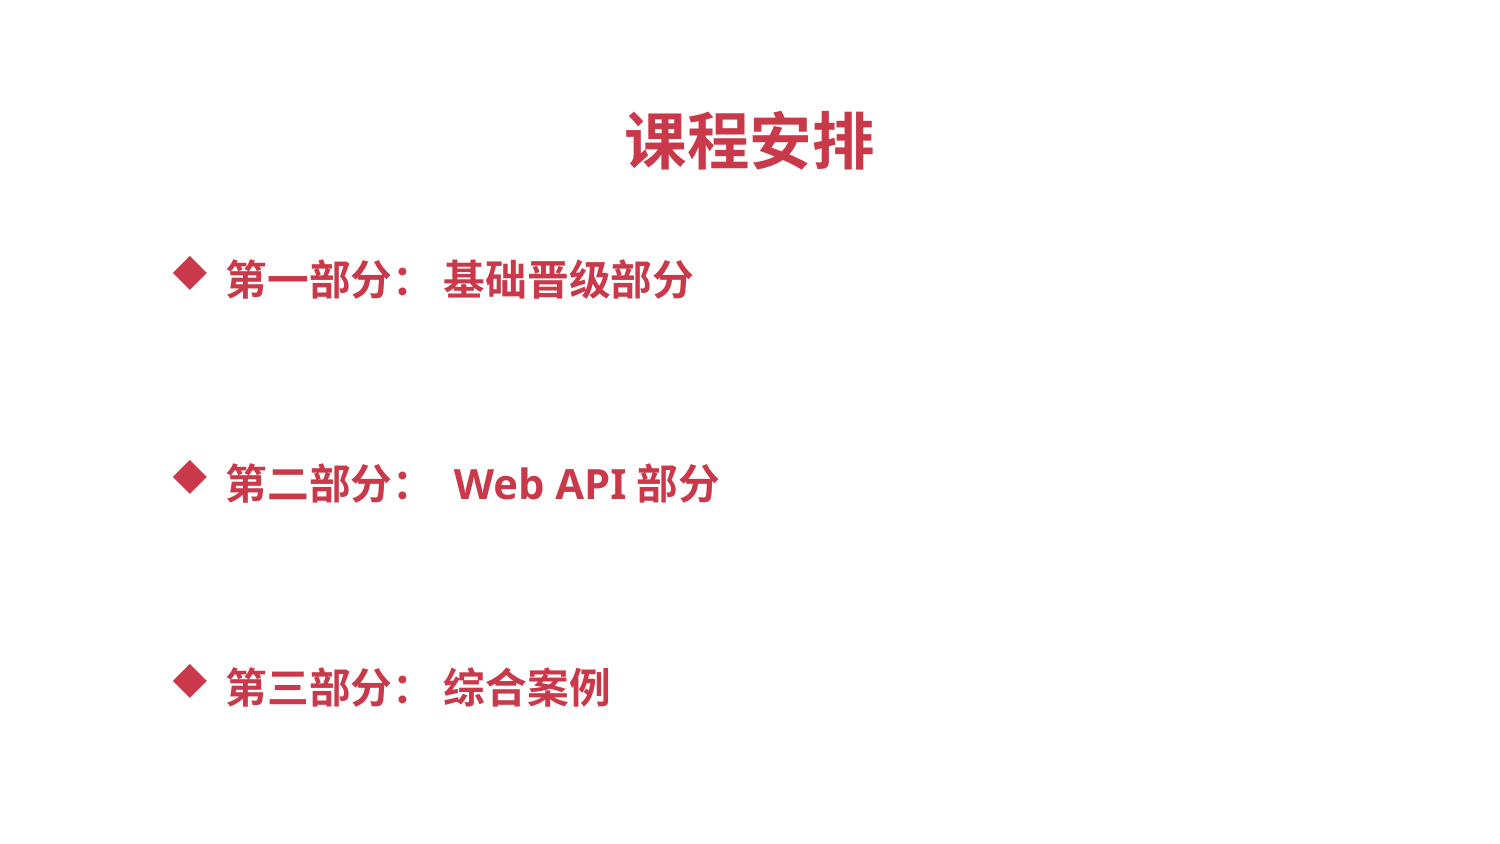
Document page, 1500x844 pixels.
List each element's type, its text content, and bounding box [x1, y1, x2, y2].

text_box 第二部分： Web API部分 [154, 450, 905, 515]
text_box 课程安排 [609, 94, 891, 185]
text_box 第三部分： 综合案例 [154, 653, 905, 719]
text_box 第一部分： 基础晋级部分 [154, 246, 905, 311]
